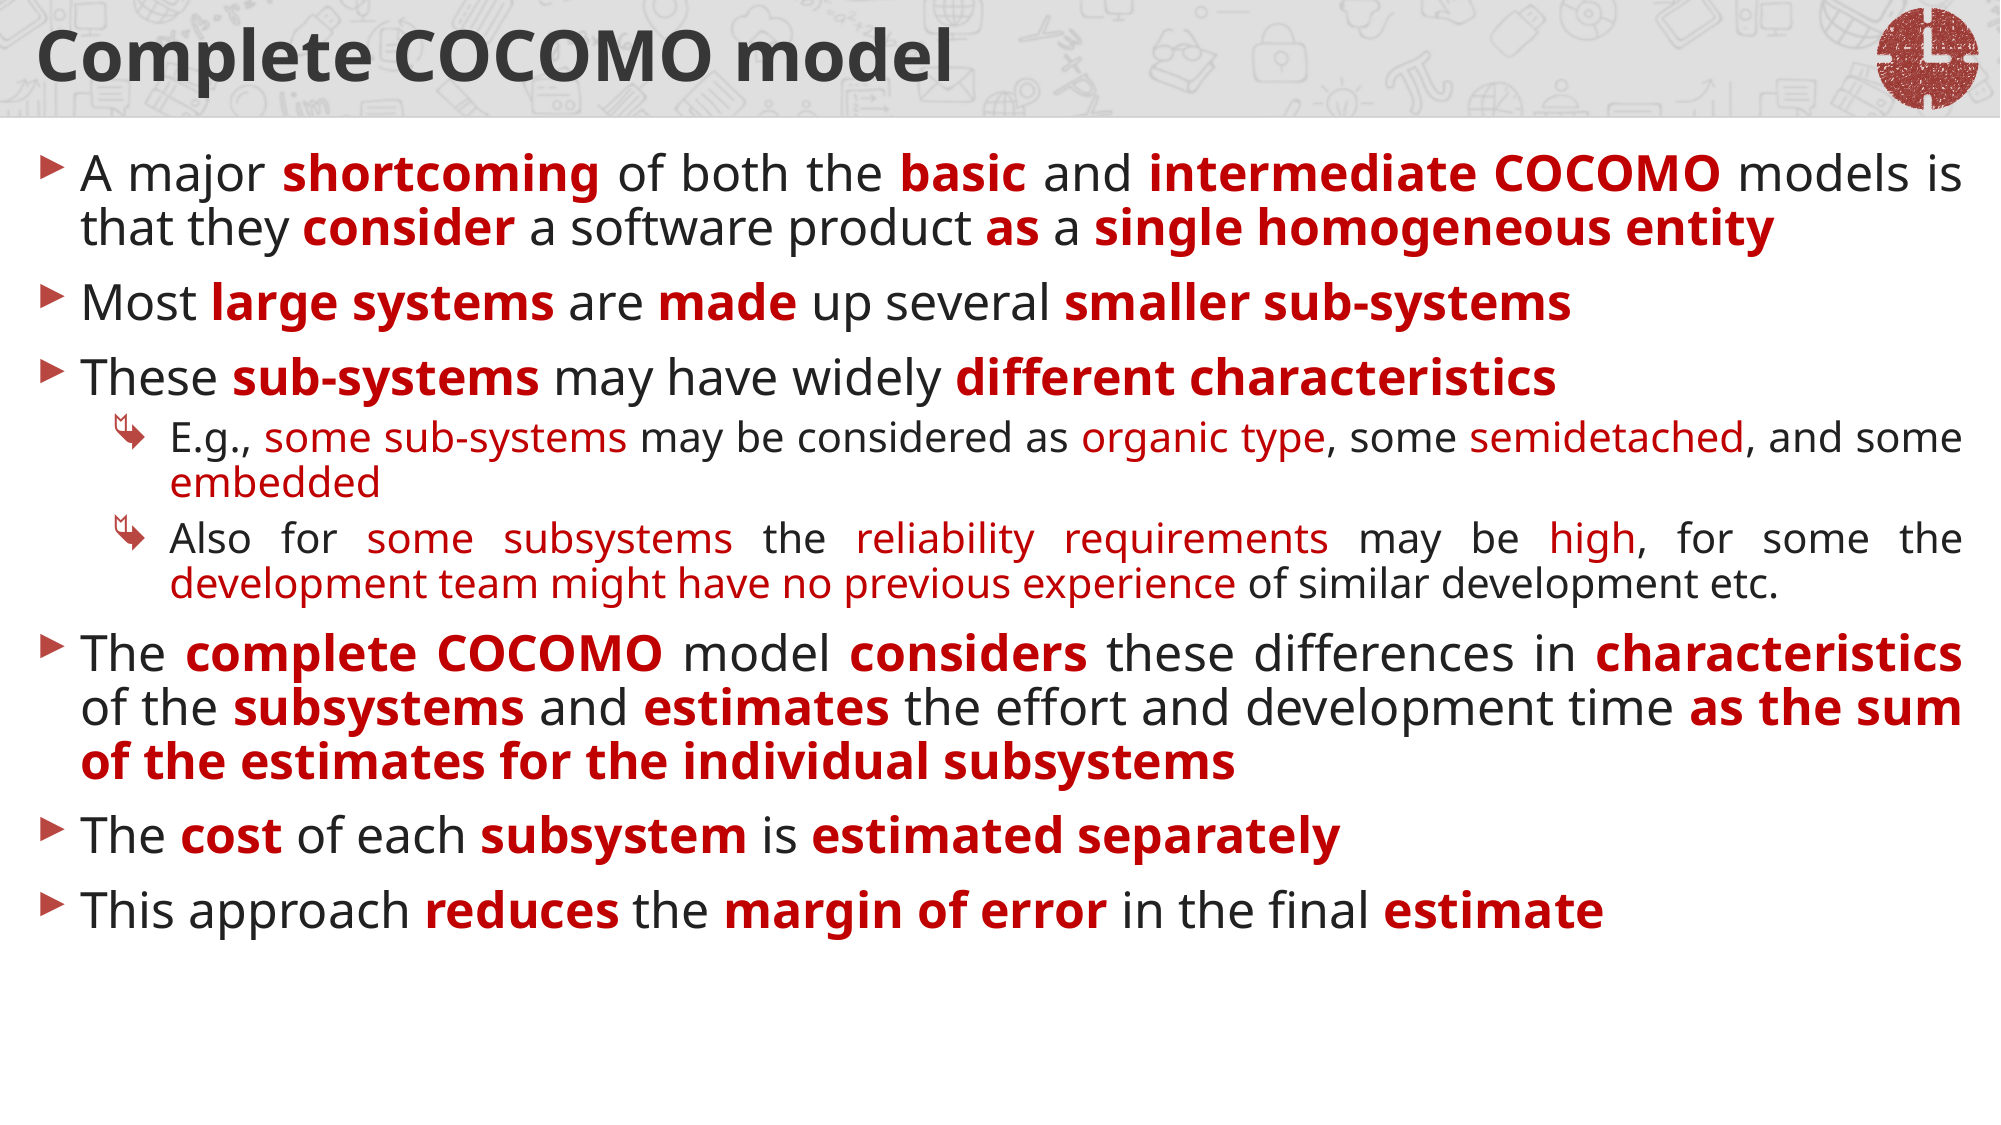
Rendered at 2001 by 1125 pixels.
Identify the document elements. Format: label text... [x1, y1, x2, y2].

title Complete COCOMO model [0, 0, 1864, 117]
list A major shortcoming of both the basic and intermediate COCOMO models is that they consider a software product as a single homogeneous entity Most large systems are made up several smaller sub-systems These sub-systems may have widely different characteristics E.g., some sub-systems may be considered as organic type, some semidetached, and some embedded Also for some subsystems the reliability requirements may be high, for some the development team might have no previous experience of similar development etc. The complete COCOMO model considers these differences in characteristics of the subsystems and estimates the effort and development time as the sum of the estimates for the individual subsystems The cost of each subsystem is estimated separately This approach reduces the margin of error in the final estimate [21, 141, 1979, 1059]
title Complete COCOMO model [1990, 0, 2000, 117]
picture [1864, 0, 1990, 122]
